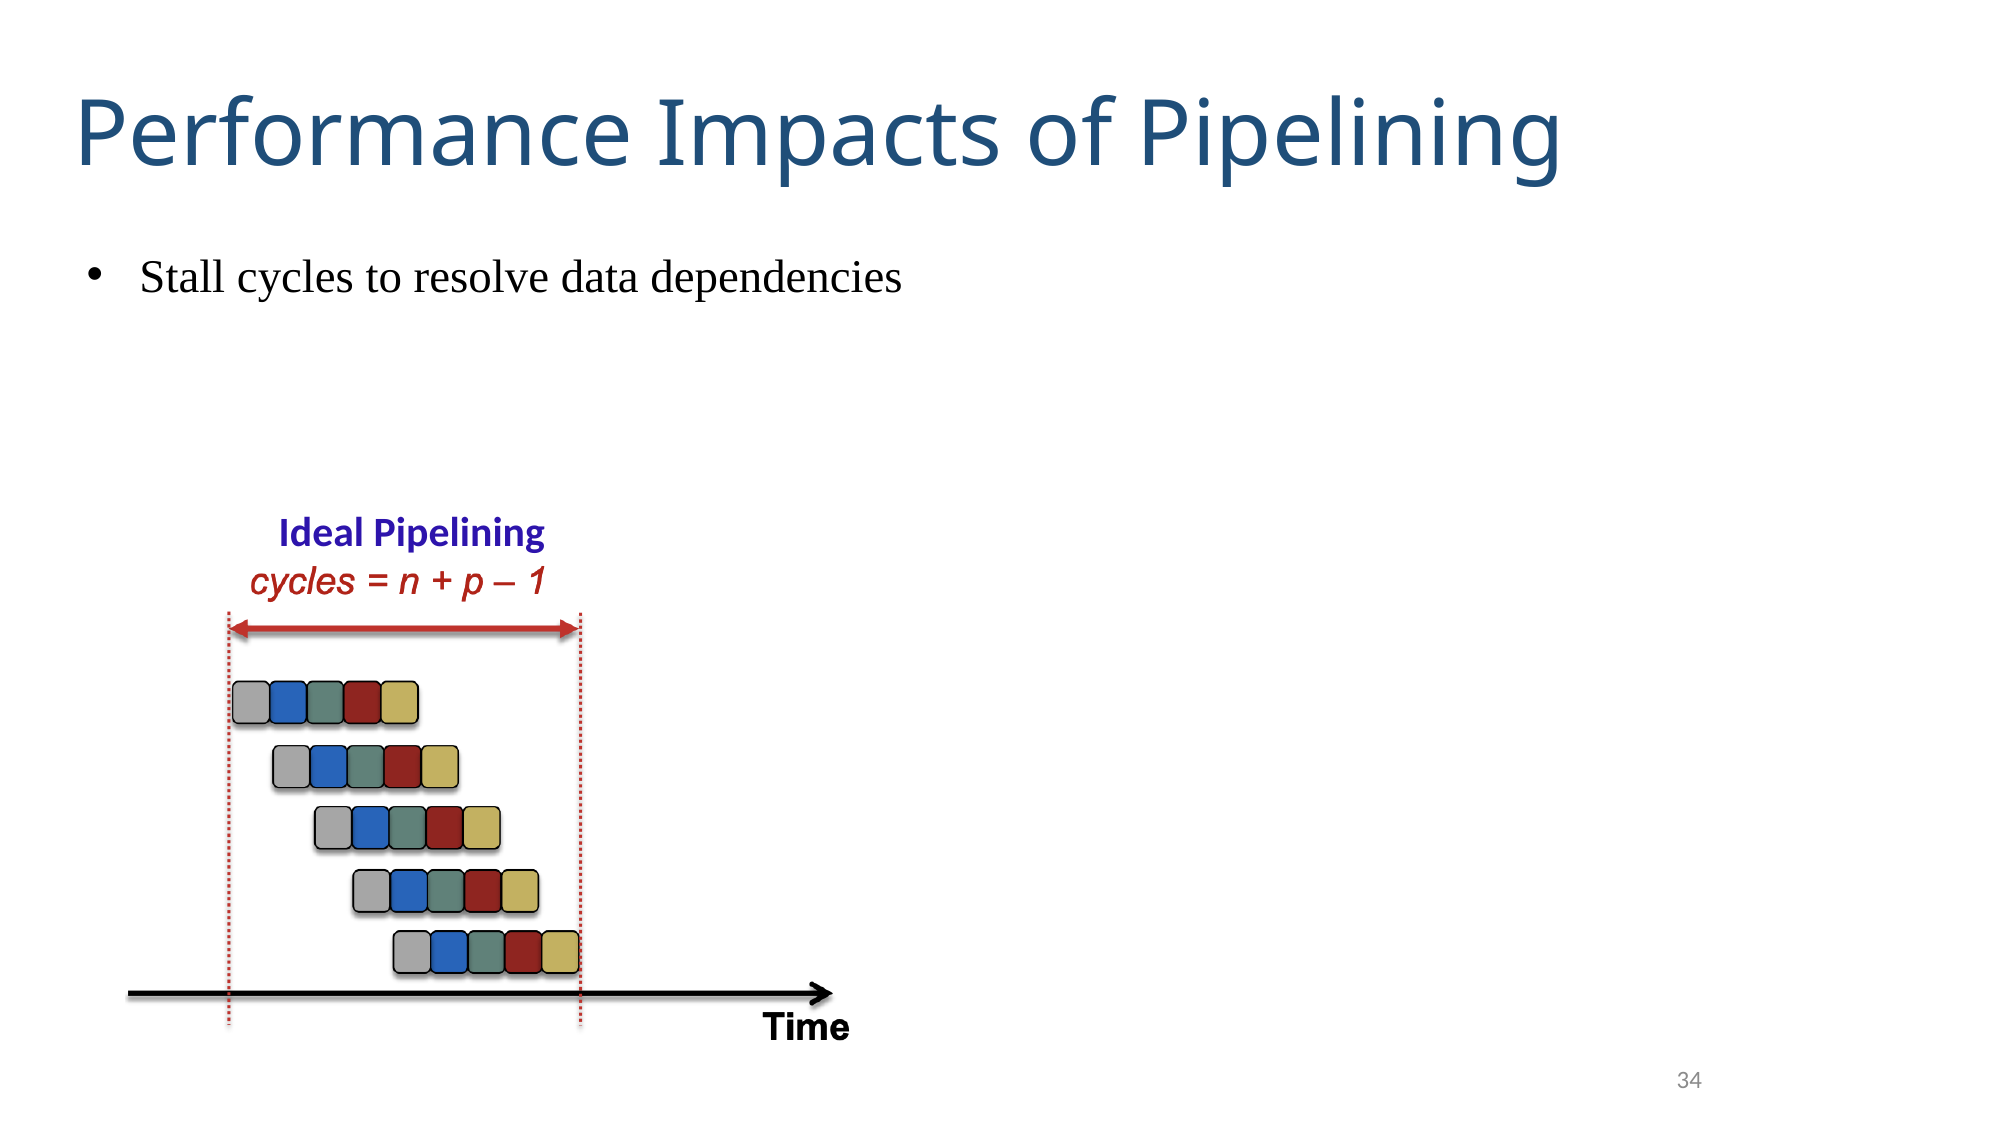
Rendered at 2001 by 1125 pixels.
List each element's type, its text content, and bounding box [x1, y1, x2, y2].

picture [125, 562, 859, 1053]
title Performance Impacts of Pipelining [58, 0, 1784, 193]
text_box Ideal Pipelining [271, 496, 553, 562]
slide_number 34 [1367, 1048, 1718, 1109]
